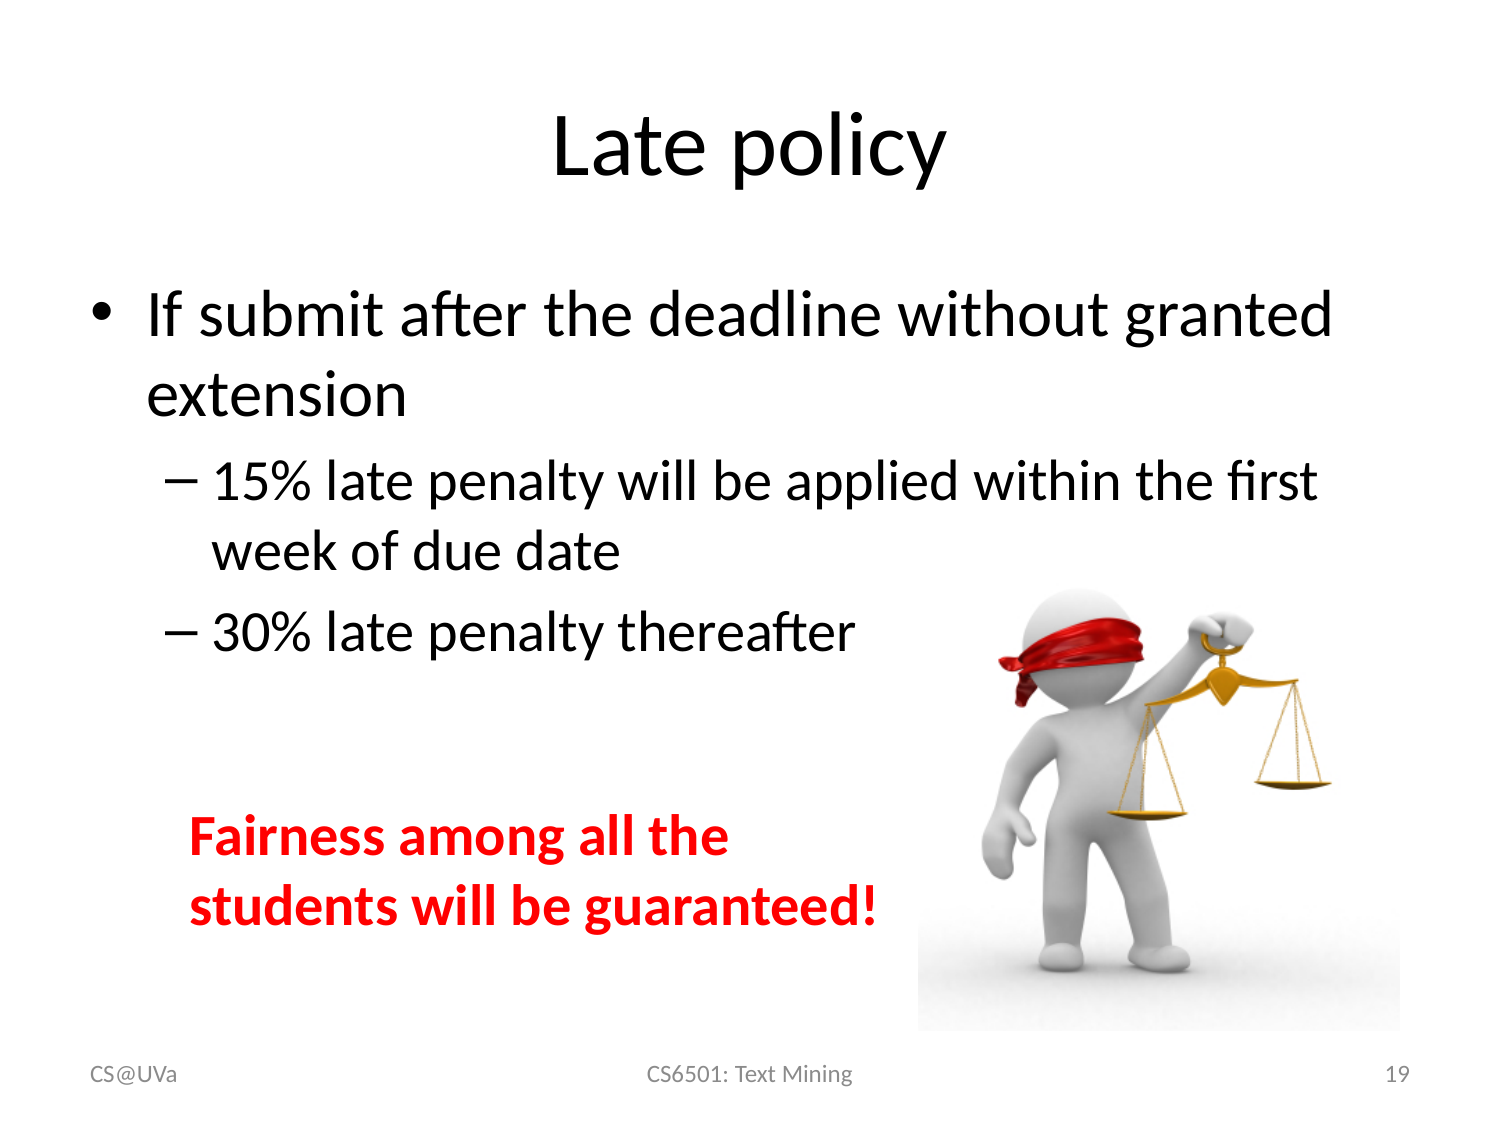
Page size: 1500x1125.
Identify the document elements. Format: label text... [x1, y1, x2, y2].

slide_number CS@UVa [75, 1042, 425, 1103]
title Late policy [75, 45, 1425, 233]
footer CS6501: Text Mining [512, 1042, 988, 1103]
slide_number 19 [1074, 1042, 1425, 1103]
list If submit after the deadline without granted extension 15% late penalty will be applied within the first week of due date 30% late penalty thereafter [75, 262, 1425, 1050]
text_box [174, 549, 1401, 1031]
